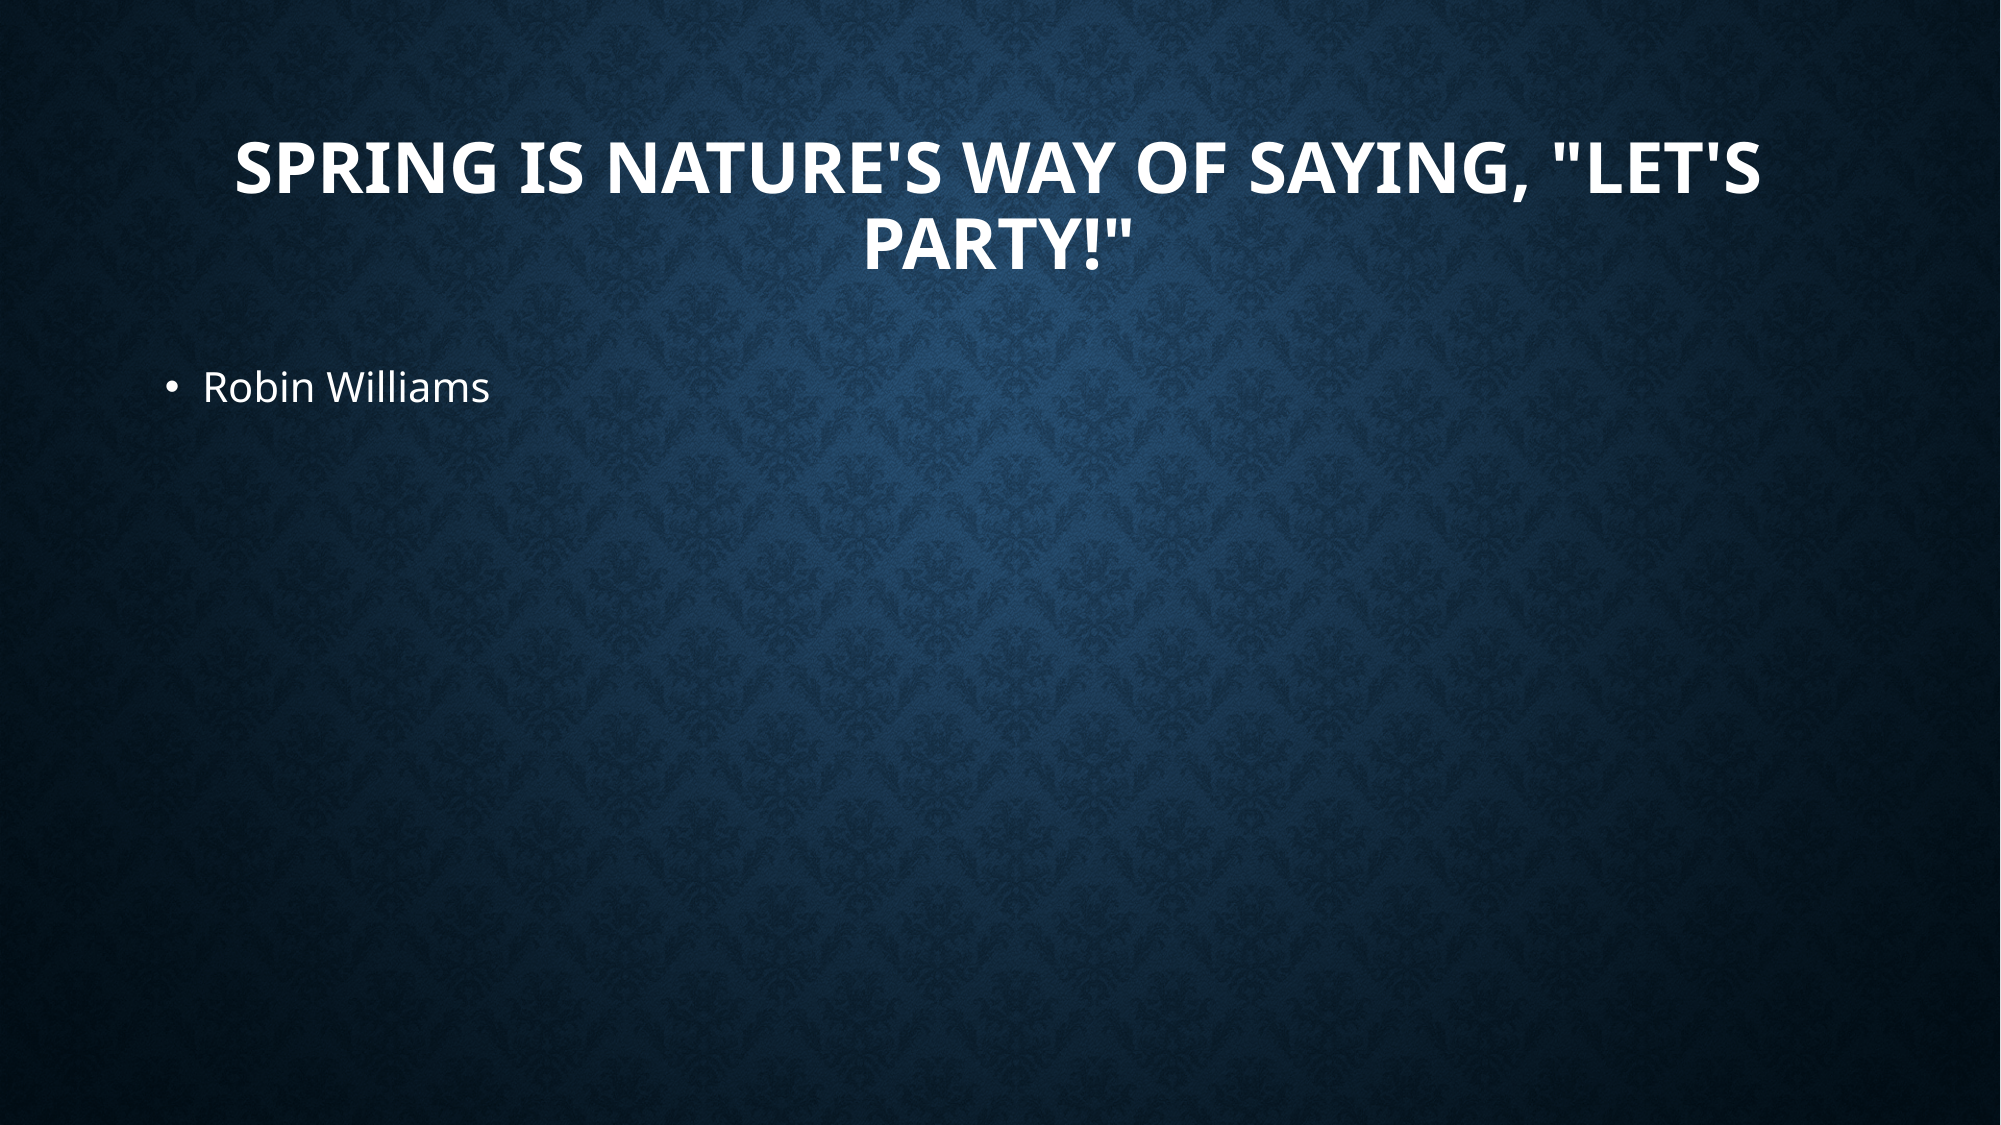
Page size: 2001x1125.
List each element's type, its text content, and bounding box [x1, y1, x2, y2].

title Spring is nature's way of saying, "Let's party!" [149, 99, 1849, 318]
list Robin Williams [149, 343, 1849, 950]
